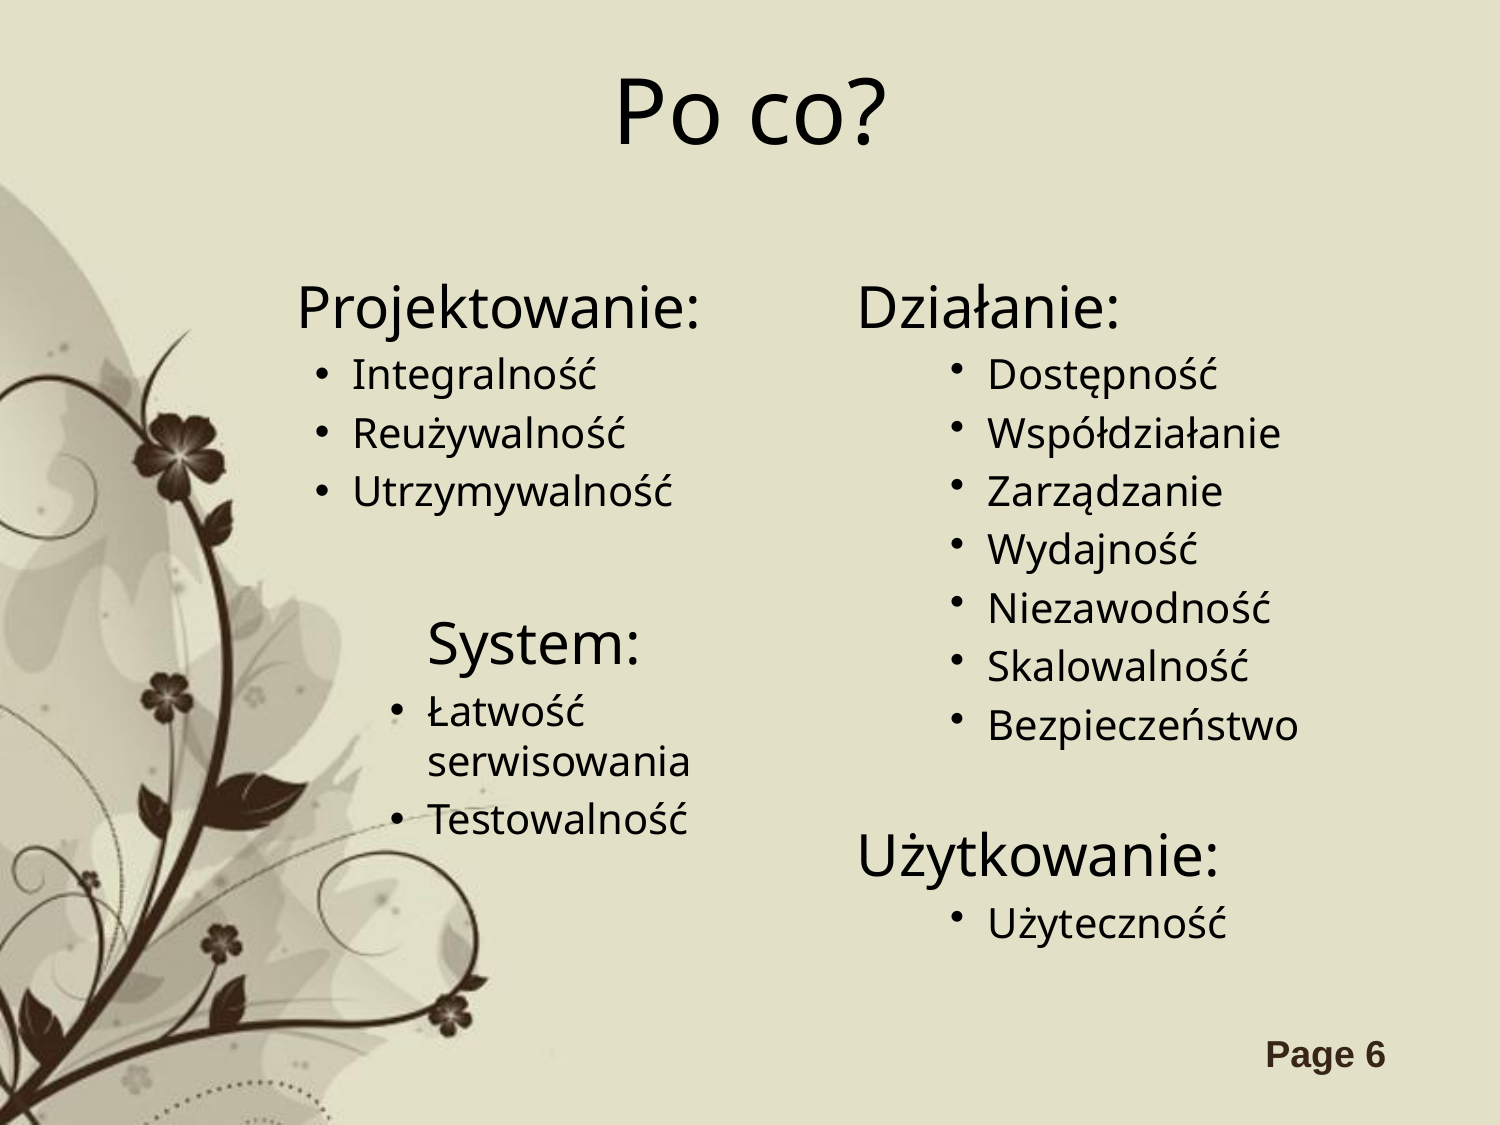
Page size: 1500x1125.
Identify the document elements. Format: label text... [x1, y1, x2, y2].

list Działanie: Dostępność Współdziałanie Zarządzanie Wydajność Niezawodność Skalowalność Bezpieczeństwo Użytkowanie: Użyteczność [785, 262, 1425, 1005]
title Po co? [75, 45, 1425, 233]
picture [0, 0, 1500, 1125]
list Projektowanie: Integralność Reużywalność Utrzymywalność System: Łatwość serwisowania Testowalność [75, 262, 785, 1005]
